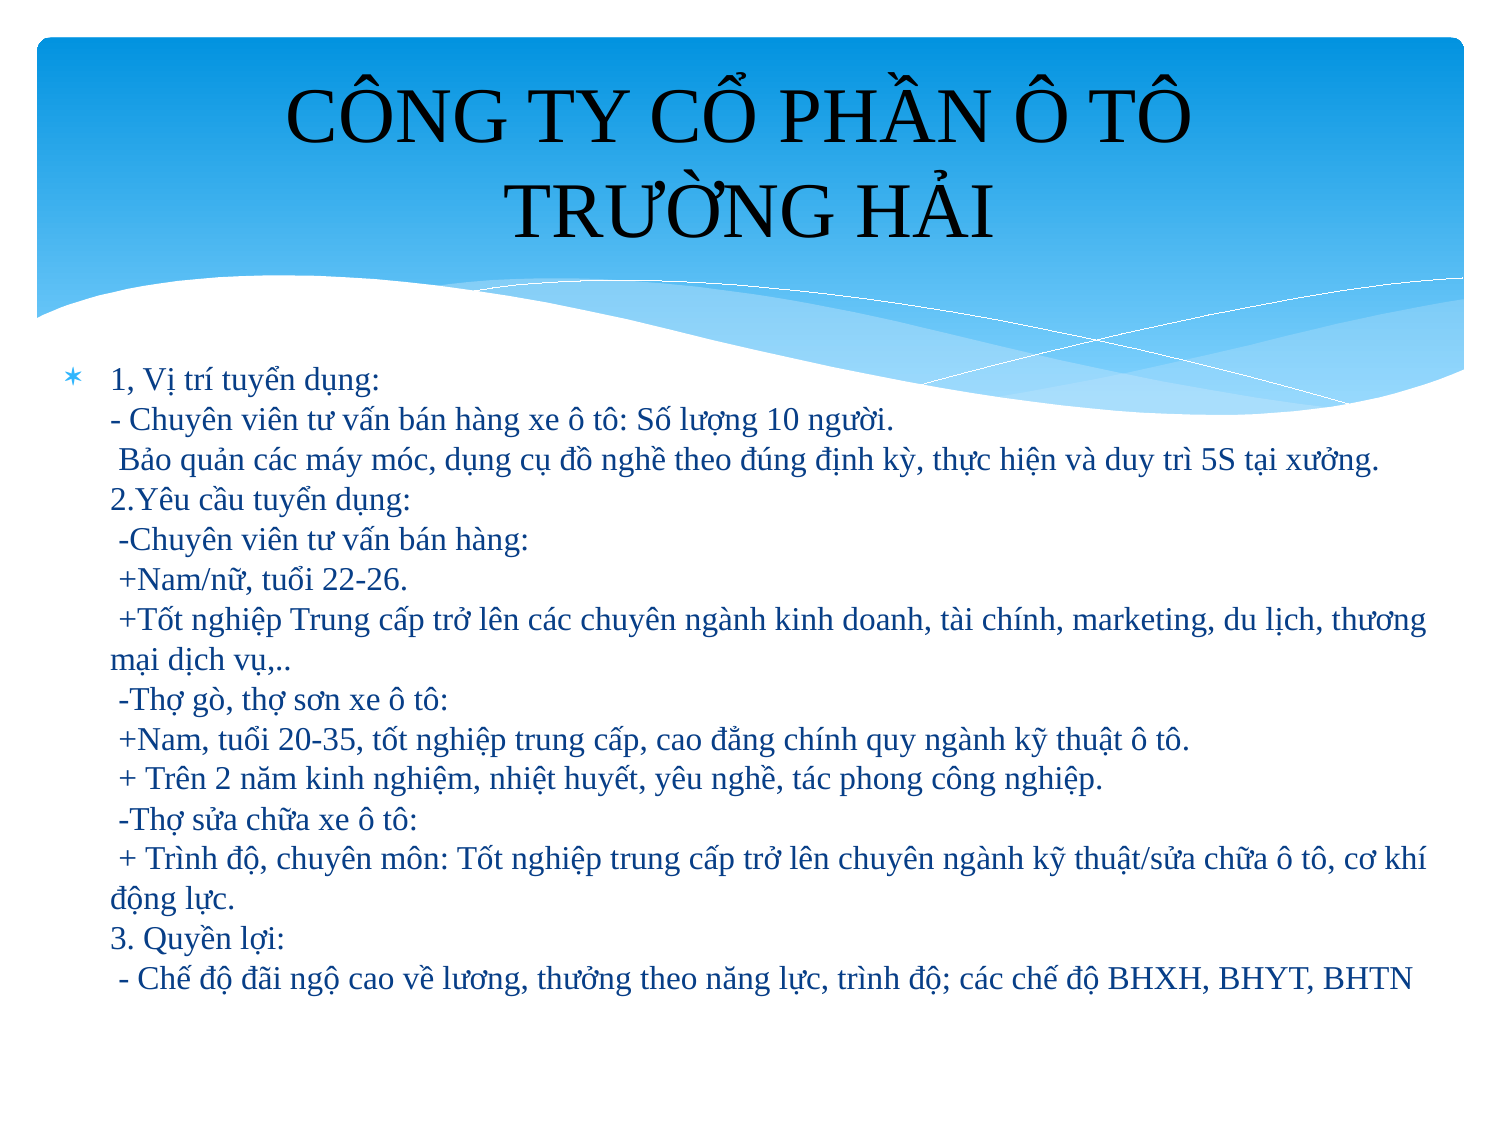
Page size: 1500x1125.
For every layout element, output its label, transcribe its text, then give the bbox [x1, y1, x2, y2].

title CÔNG TY CỔ PHẦN Ô TÔ TRƯỜNG HẢI [75, 55, 1425, 261]
list 1, Vị trí tuyển dụng: - Chuyên viên tư vấn bán hàng xe ô tô: Số lượng 10 người. Bảo quản các máy móc, dụng cụ đồ nghề theo đúng định kỳ, thực hiện và duy trì 5S tại xưởng. 2.Yêu cầu tuyển dụng: -Chuyên viên tư vấn bán hàng: +Nam/nữ, tuổi 22-26. +Tốt nghiệp Trung cấp trở lên các chuyên ngành kinh doanh, tài chính, marketing, du lịch, thương mại dịch vụ,.. -Thợ gò, thợ sơn xe ô tô: +Nam, tuổi 20-35, tốt nghiệp trung cấp, cao đẳng chính quy ngành kỹ thuật ô tô. + Trên 2 năm kinh nghiệm, nhiệt huyết, yêu nghề, tác phong công nghiệp. -Thợ sửa chữa xe ô tô: + Trình độ, chuyên môn: Tốt nghiệp trung cấp trở lên chuyên ngành kỹ thuật/sửa chữa ô tô, cơ khí động lực. 3. Quyền lợi: - Chế độ đãi ngộ cao về lương, thưởng theo năng lực, trình độ; các chế độ BHXH, BHYT, BHTN [50, 350, 1463, 1063]
